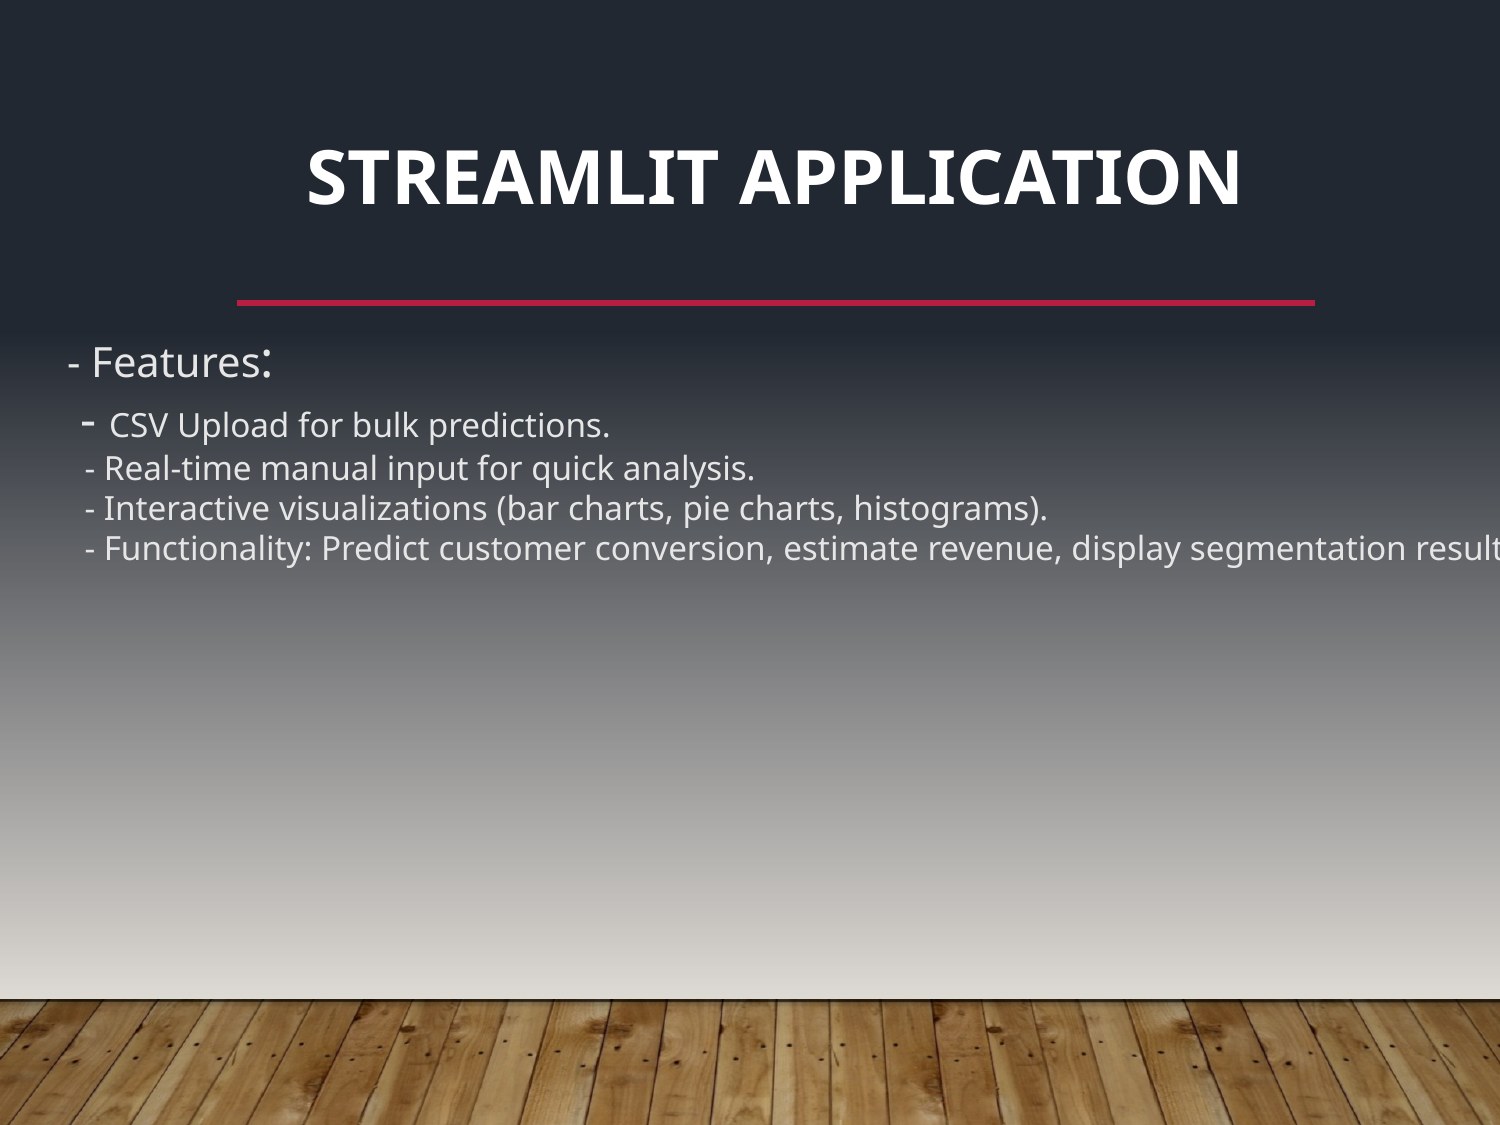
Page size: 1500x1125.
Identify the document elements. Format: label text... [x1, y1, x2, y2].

title Streamlit Application [236, 131, 1315, 224]
picture [0, 999, 1500, 1125]
text_box - Features: - CSV Upload for bulk predictions. - Real-time manual input for quick analysis. - Interactive visualizations (bar charts, pie charts, histograms). - Functionality: Predict customer conversion, estimate revenue, display segmentation results. [52, 224, 1500, 575]
